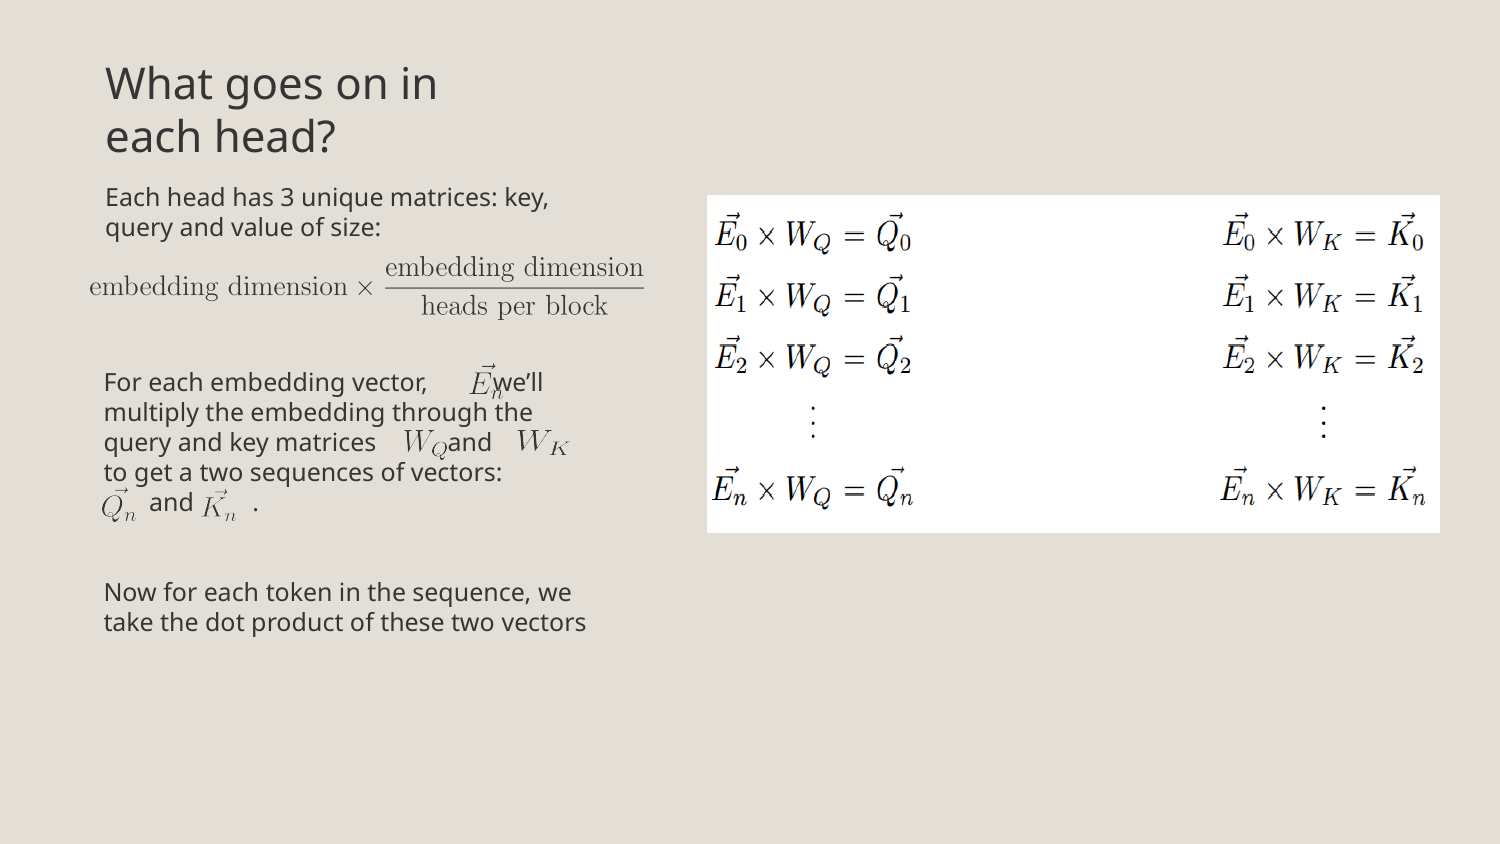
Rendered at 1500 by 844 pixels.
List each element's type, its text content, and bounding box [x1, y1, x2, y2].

picture [201, 488, 236, 521]
text_box Each head has 3 unique matrices: key, query and value of size: [90, 166, 598, 225]
picture [707, 195, 1440, 533]
picture [89, 255, 644, 320]
picture [102, 487, 136, 523]
picture [517, 430, 571, 456]
text_box What goes on in each head? [90, 40, 493, 109]
picture [468, 363, 503, 399]
text_box For each embedding vector, we’ll multiply the embedding through the query and key matrices and to get a two sequences of vectors: and . Now for each token in the sequence, we take the dot product of these two vectors [88, 351, 609, 572]
picture [404, 430, 447, 461]
